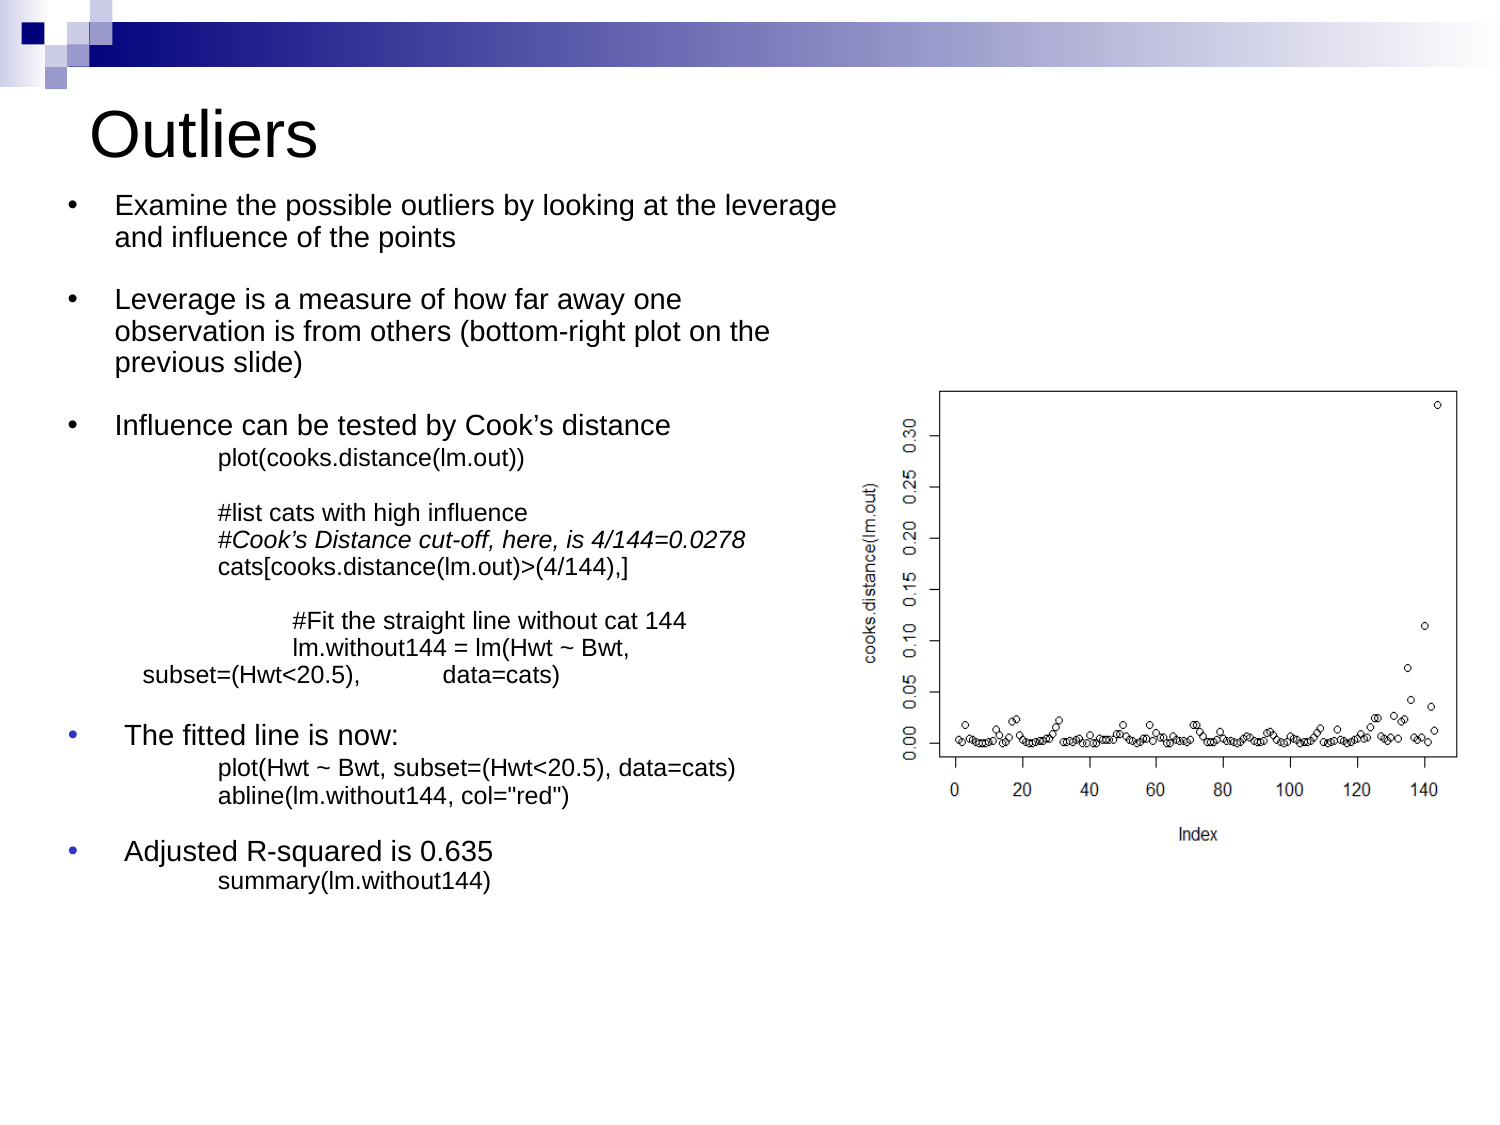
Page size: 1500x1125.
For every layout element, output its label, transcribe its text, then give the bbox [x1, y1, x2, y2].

text_box Outliers [75, 74, 1425, 188]
text_box Examine the possible outliers by looking at the leverage and influence of the points Leverage is a measure of how far away one observation is from others (bottom-right plot on the previous slide) Influence can be tested by Cook’s distance plot(cooks.distance(lm.out)) #list cats with high influence #Cook’s Distance cut-off, here, is 4/144=0.0278 cats[cooks.distance(lm.out)>(4/144),] #Fit the straight line without cat 144 lm.without144 = lm(Hwt ~ Bwt, subset=(Hwt<20.5), data=cats) The fitted line is now: plot(Hwt ~ Bwt, subset=(Hwt<20.5), data=cats) abline(lm.without144, col="red") Adjusted R-squared is 0.635 summary(lm.without144) [53, 183, 857, 1078]
picture [855, 302, 1500, 868]
